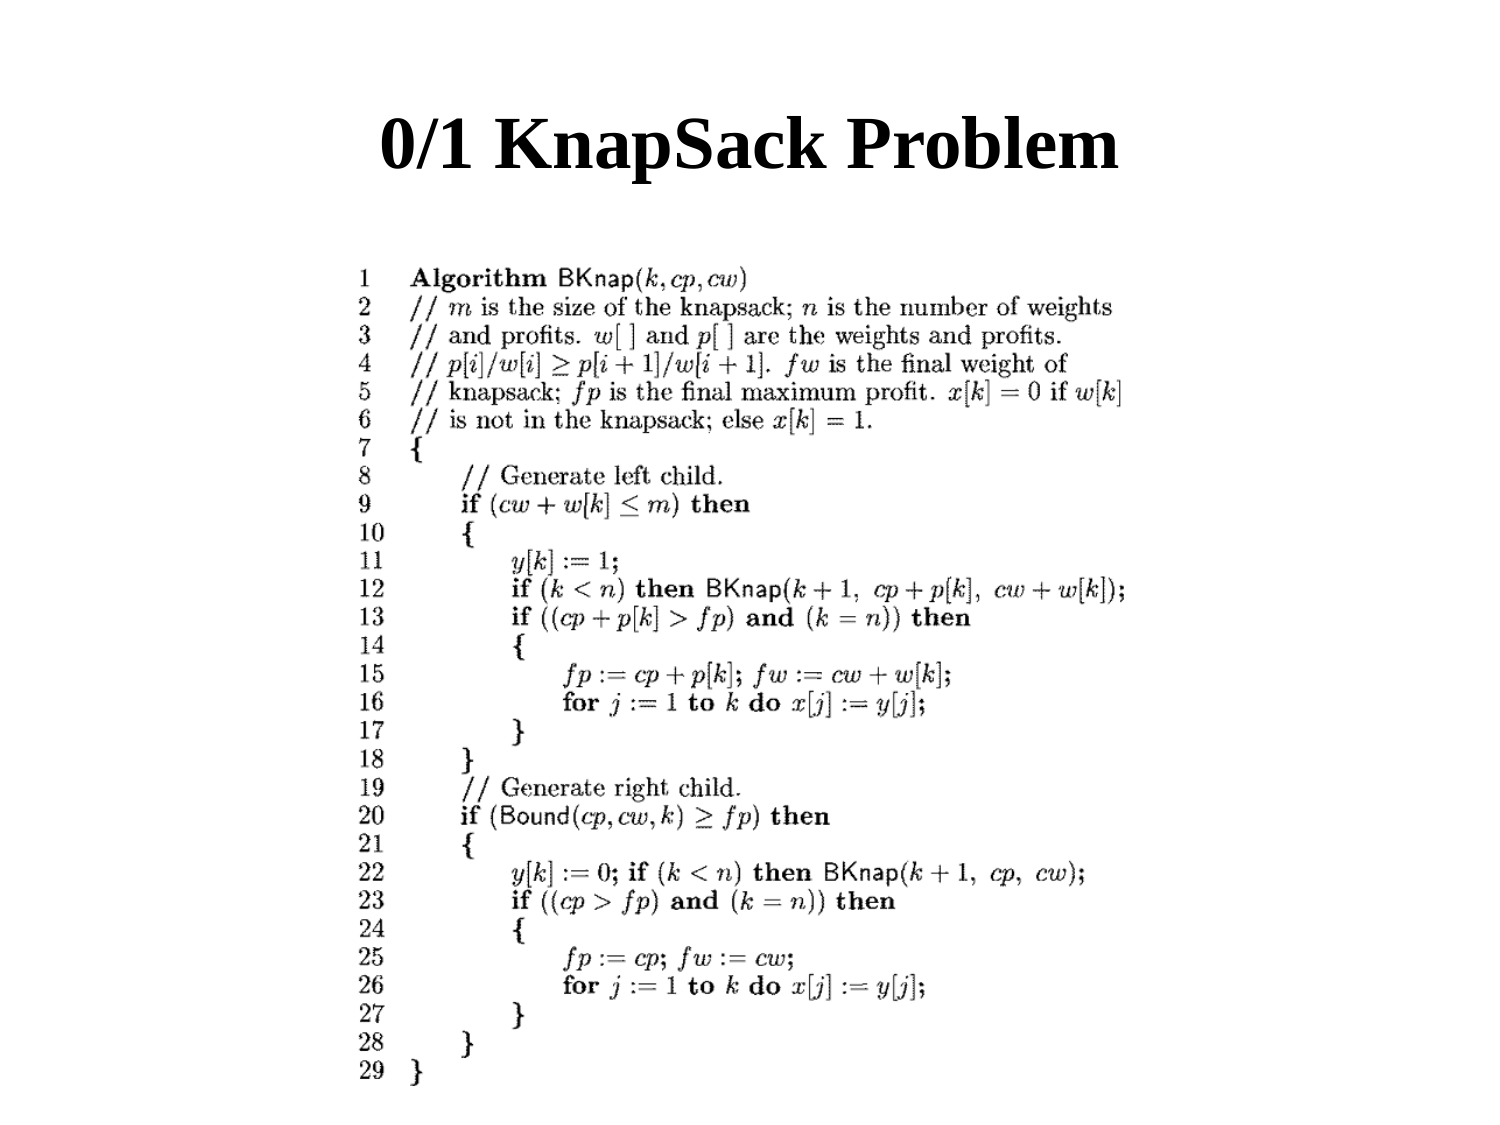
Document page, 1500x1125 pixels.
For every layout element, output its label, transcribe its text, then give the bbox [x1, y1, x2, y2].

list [324, 249, 1188, 1107]
title 0/1 KnapSack Problem [75, 45, 1425, 233]
